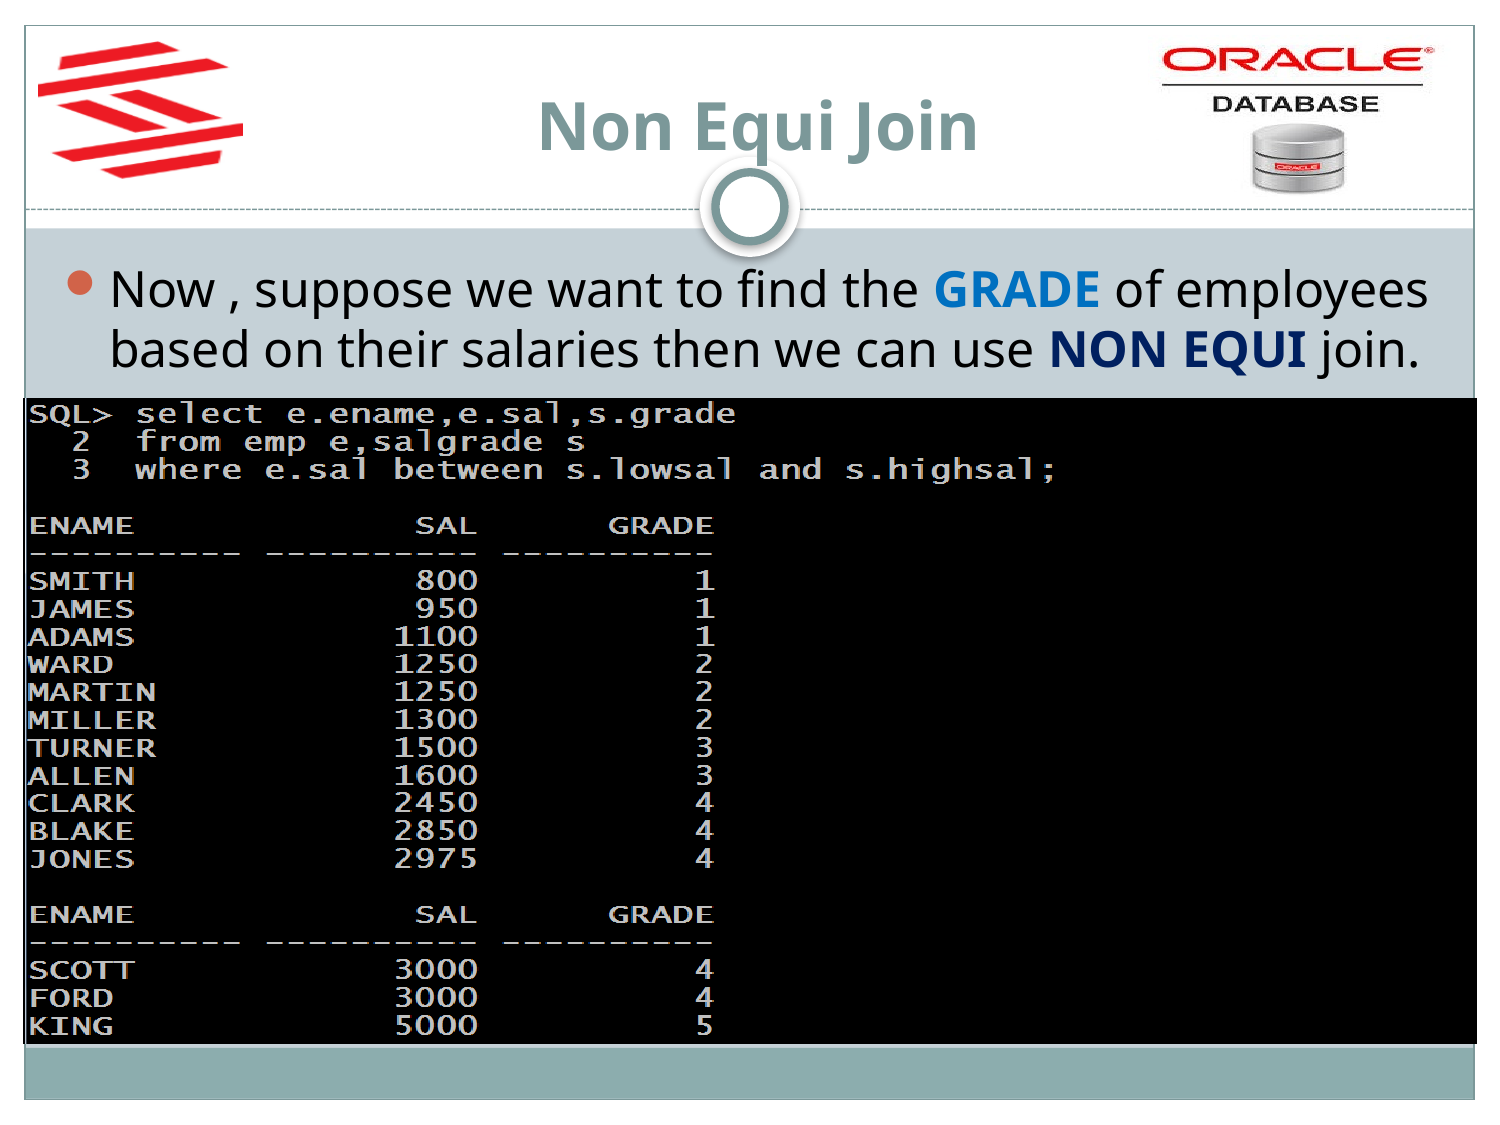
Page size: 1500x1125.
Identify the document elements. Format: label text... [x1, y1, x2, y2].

picture [1148, 34, 1453, 200]
picture [23, 398, 1477, 1044]
list Now , suppose we want to find the GRADE of employees based on their salaries then we can use NON EQUI join. [49, 250, 1445, 395]
title Non Equi Join [248, 46, 1141, 172]
picture [37, 40, 243, 185]
